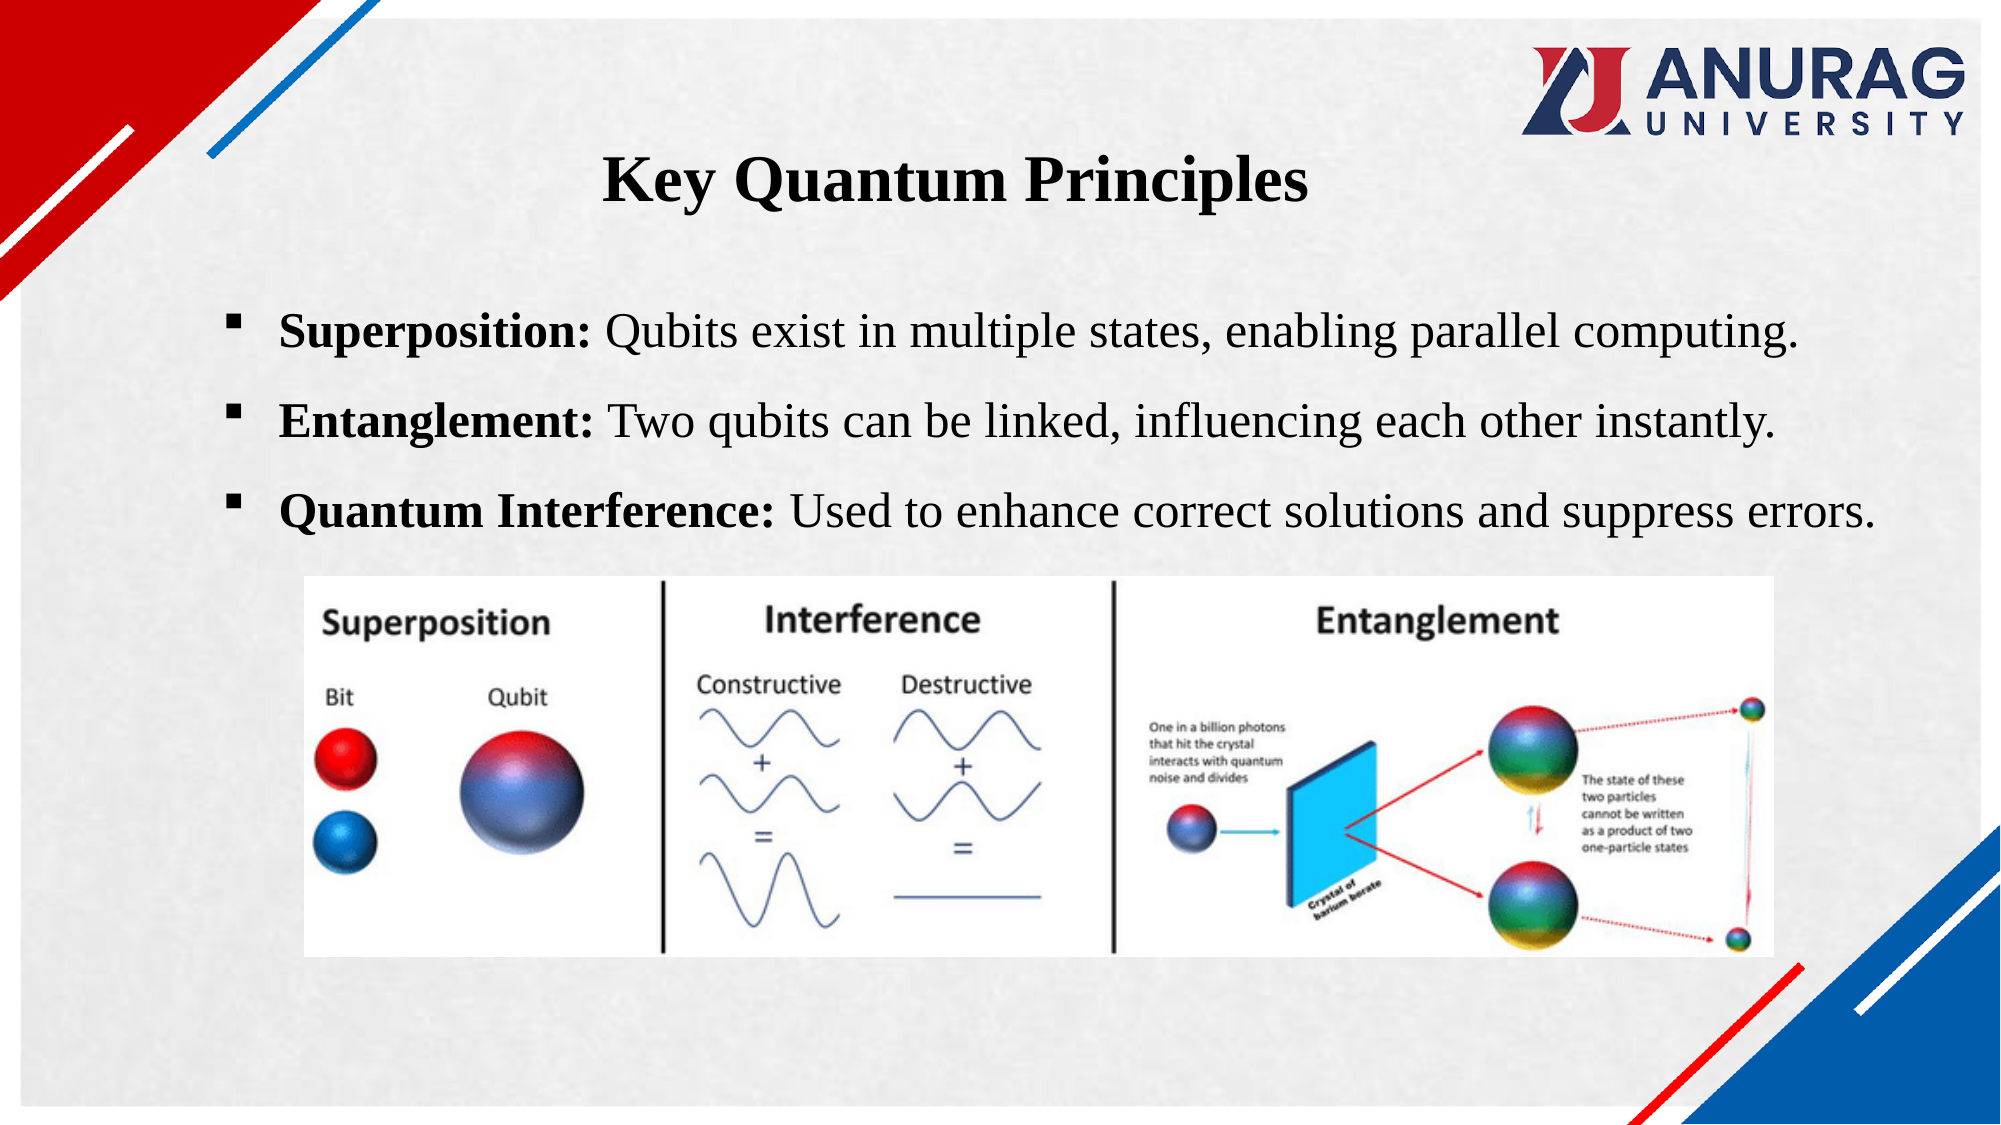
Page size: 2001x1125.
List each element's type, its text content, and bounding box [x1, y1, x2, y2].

text_box Superposition: Qubits exist in multiple states, enabling parallel computing. Entanglement: Two qubits can be linked, influencing each other instantly. Quantum Interference: Used to enhance correct solutions and suppress errors. [207, 260, 1978, 546]
picture [0, 0, 2001, 1125]
text_box Key Quantum Principles [587, 127, 1540, 222]
